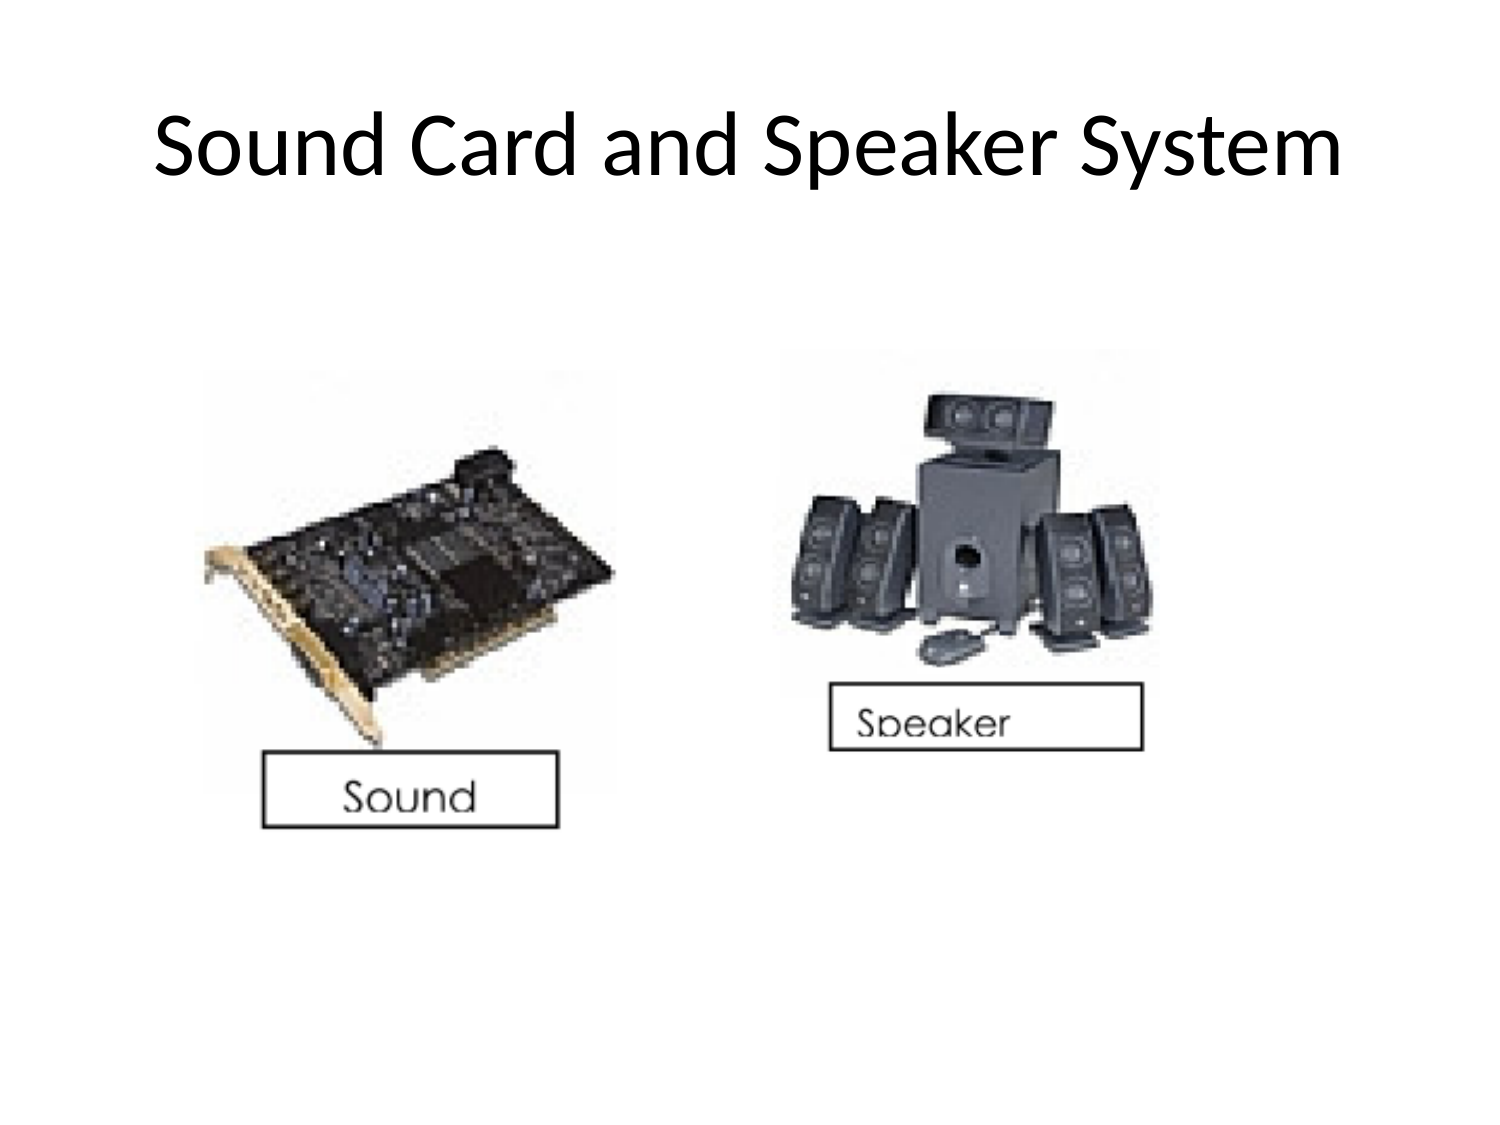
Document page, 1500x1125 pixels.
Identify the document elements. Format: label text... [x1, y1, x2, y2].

picture [174, 362, 638, 869]
title Sound Card and Speaker System [75, 45, 1425, 233]
picture [749, 349, 1226, 811]
